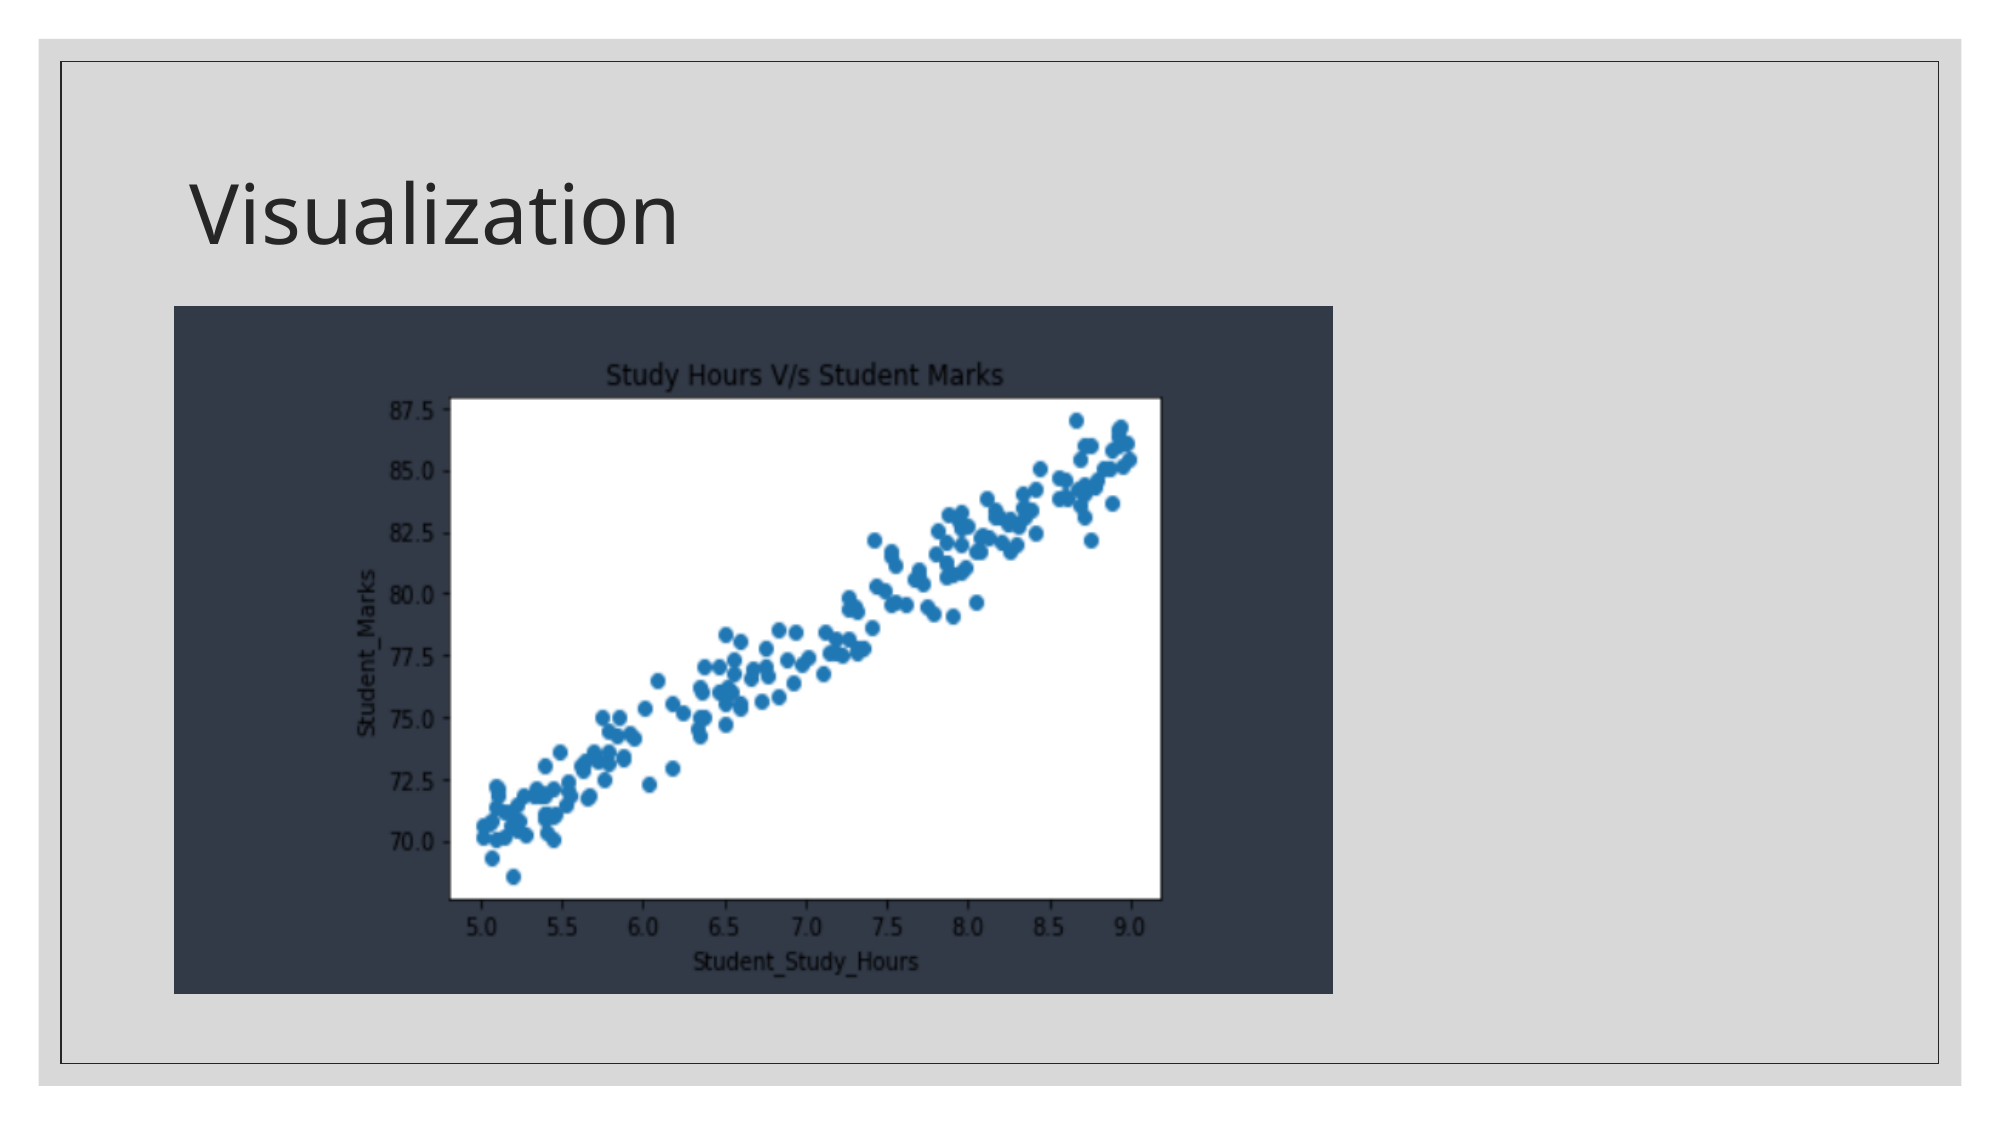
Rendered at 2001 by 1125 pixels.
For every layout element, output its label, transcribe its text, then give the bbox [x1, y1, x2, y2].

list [174, 306, 1333, 994]
title Visualization [174, 105, 1825, 331]
